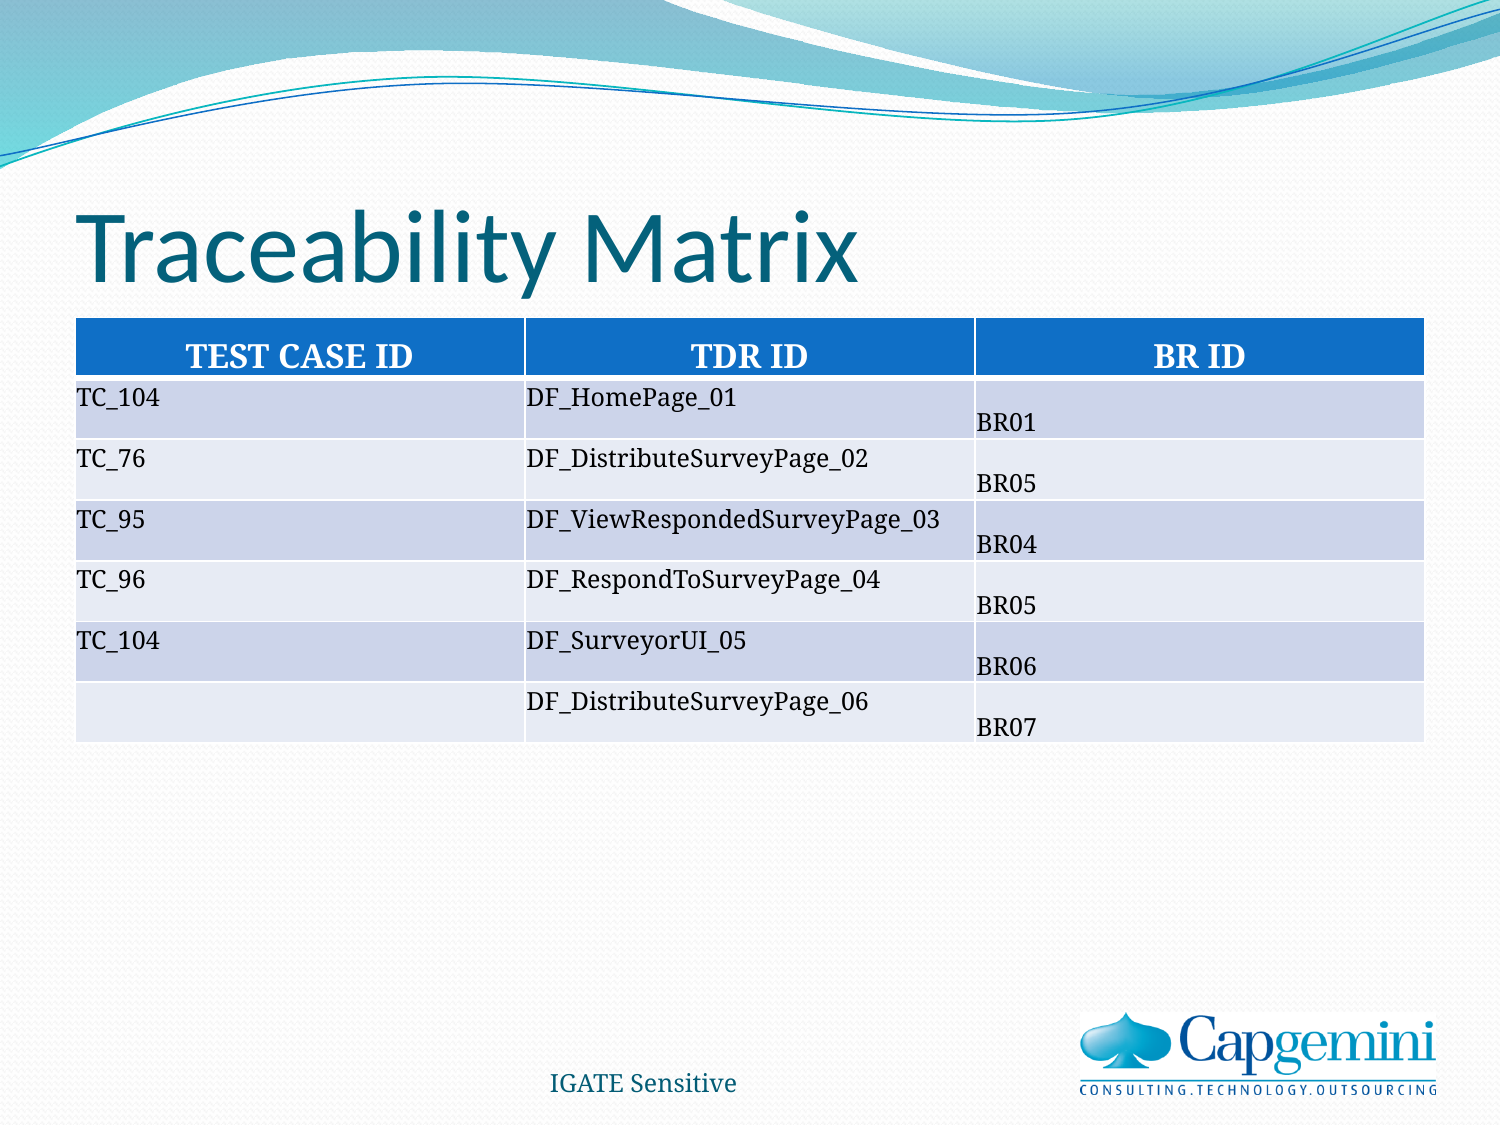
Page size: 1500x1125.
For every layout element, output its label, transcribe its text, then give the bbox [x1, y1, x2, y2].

table_cell BR01 [976, 381, 1424, 438]
table_header TEST CASE ID [76, 318, 524, 375]
table_cell DF_DistributeSurveyPage_06 [526, 683, 974, 742]
title Traceability Matrix [75, 115, 1425, 303]
table_cell BR06 [976, 622, 1424, 681]
table_cell DF_HomePage_01 [526, 381, 974, 438]
table_header BR ID [976, 318, 1424, 375]
table_cell BR05 [976, 440, 1424, 499]
table_header TDR ID [526, 318, 974, 375]
footer IGATE Sensitive [549, 1037, 1073, 1098]
table_cell DF_SurveyorUI_05 [526, 622, 974, 681]
table_cell DF_DistributeSurveyPage_02 [526, 440, 974, 499]
table_cell BR04 [976, 501, 1424, 560]
table_cell TC_76 [76, 440, 524, 499]
table_cell TC_96 [76, 562, 524, 621]
table_cell TC_104 [76, 381, 524, 438]
table_cell BR07 [976, 683, 1424, 742]
table_cell DF_RespondToSurveyPage_04 [526, 562, 974, 621]
picture [1080, 1082, 1436, 1095]
picture [1080, 1012, 1436, 1079]
table_cell [76, 683, 524, 742]
table_cell TC_95 [76, 501, 524, 560]
table_cell BR05 [976, 562, 1424, 621]
table_cell TC_104 [76, 622, 524, 681]
table_cell DF_ViewRespondedSurveyPage_03 [526, 501, 974, 560]
